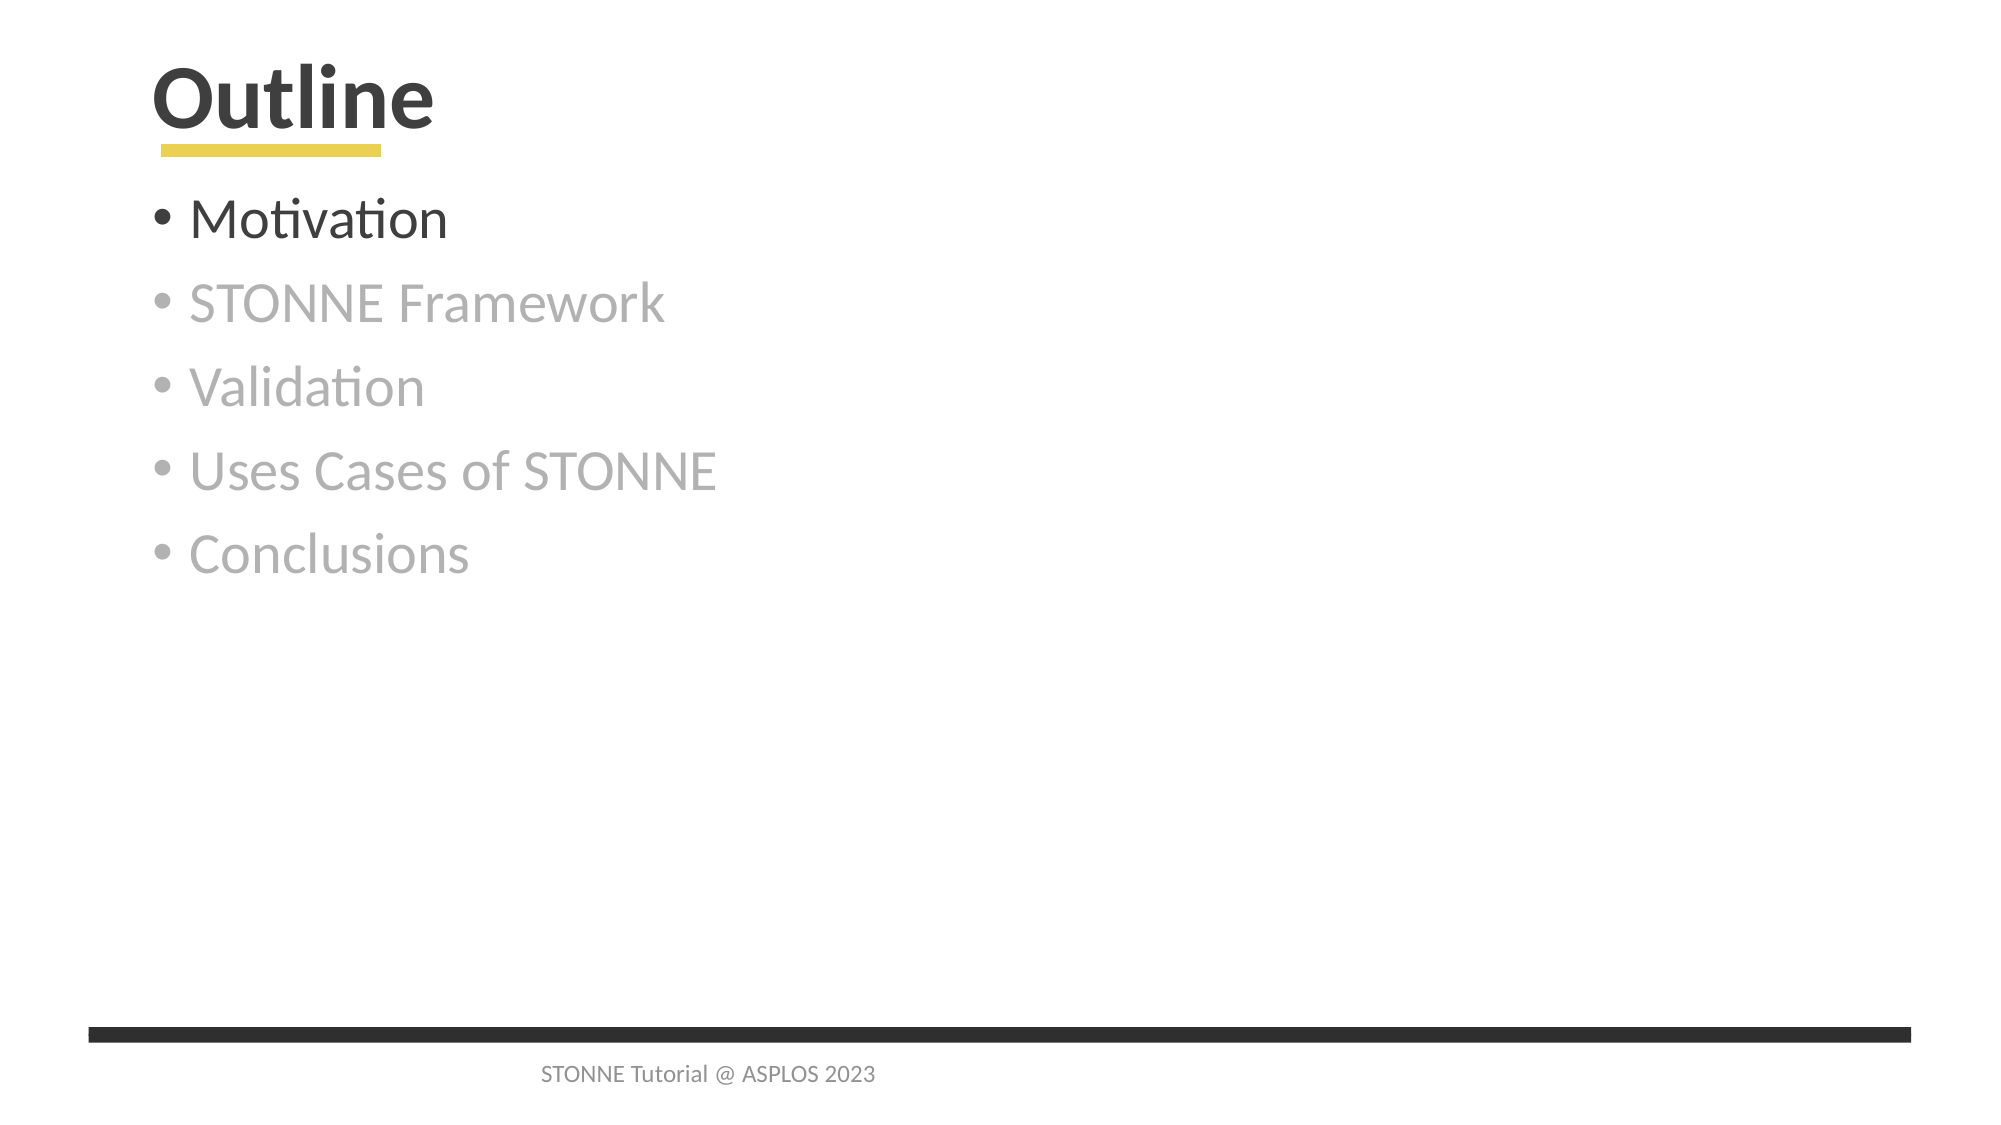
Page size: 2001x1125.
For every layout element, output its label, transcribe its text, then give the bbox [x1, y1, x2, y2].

list Motivation STONNE Framework Validation Uses Cases of STONNE Conclusions [137, 181, 1863, 1014]
title Outline [137, 42, 1477, 151]
footer STONNE Tutorial @ ASPLOS 2023 [31, 1042, 1386, 1103]
